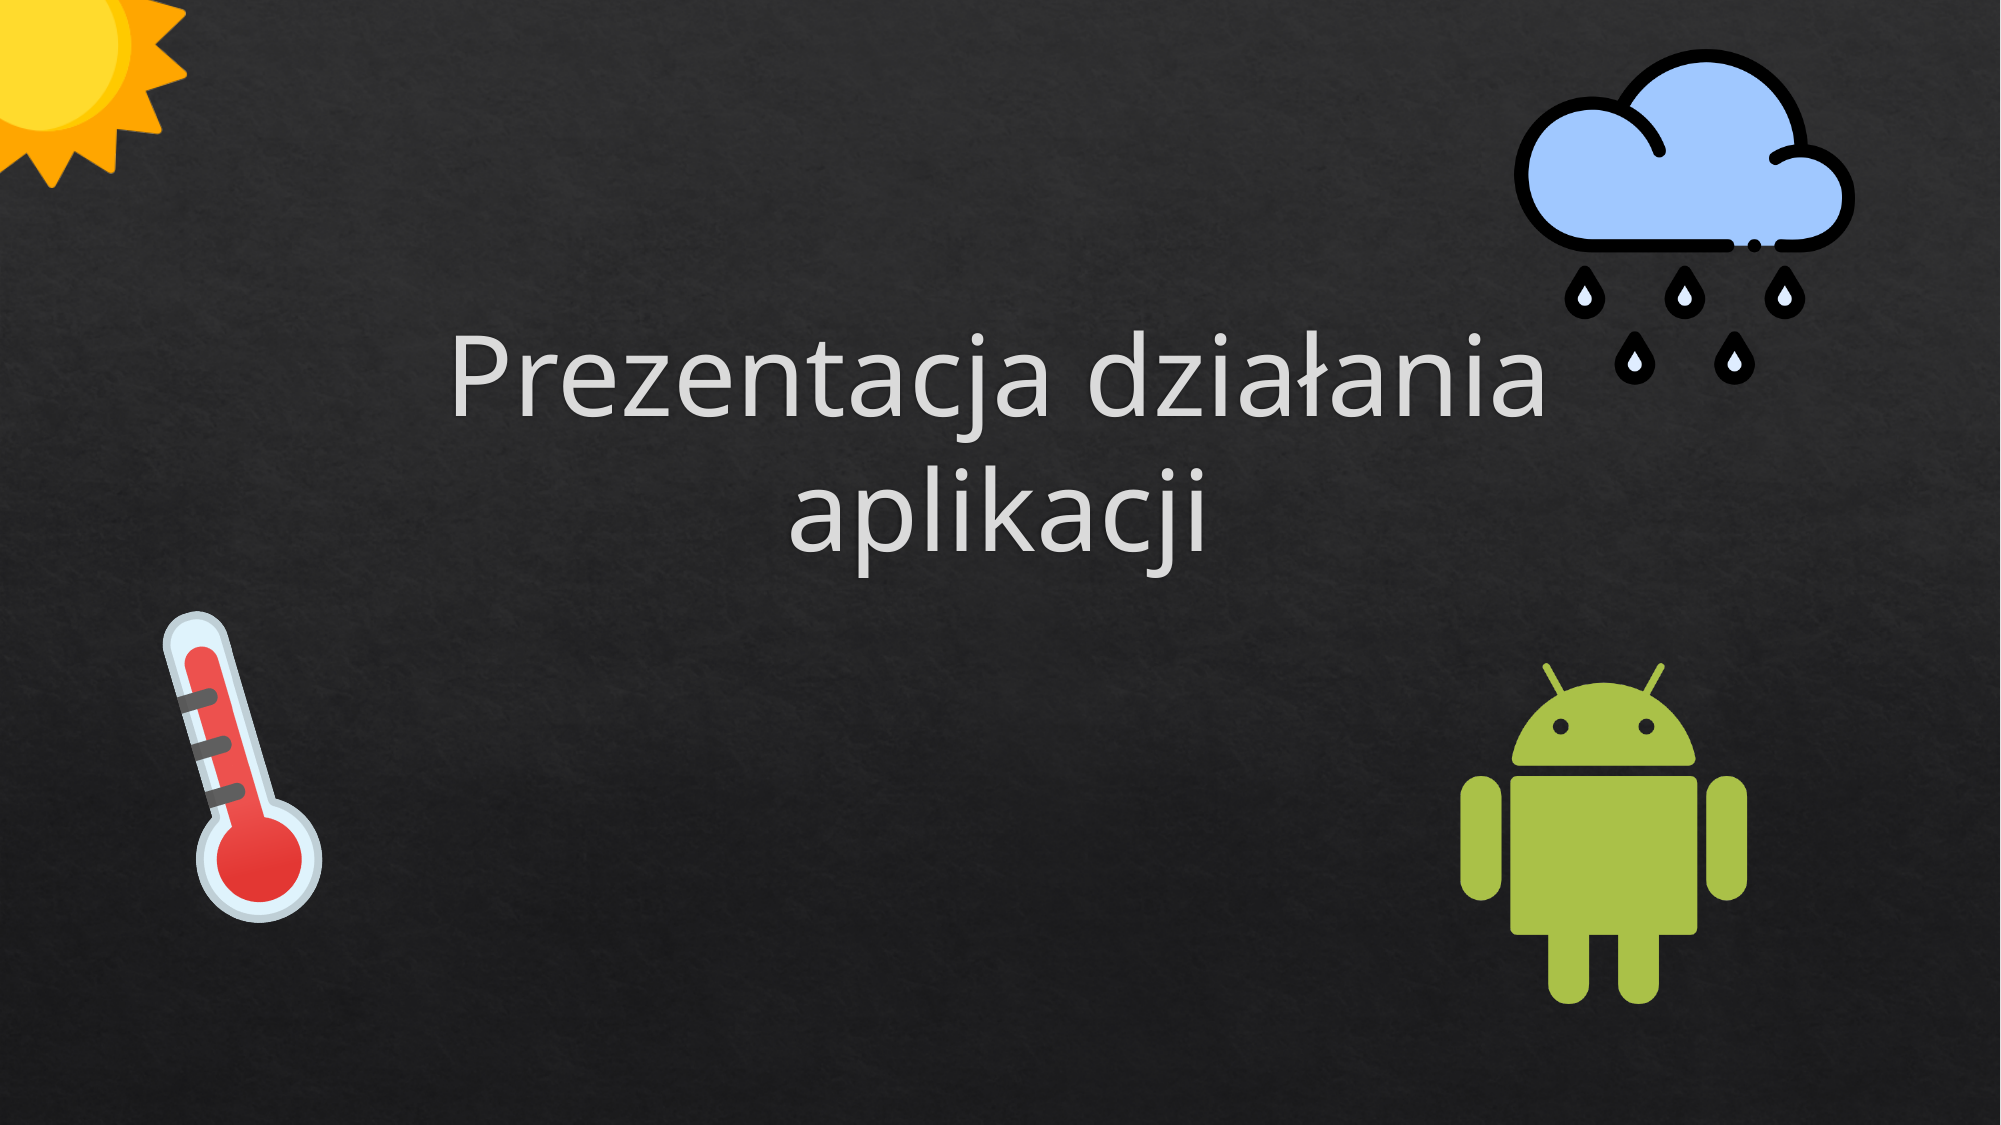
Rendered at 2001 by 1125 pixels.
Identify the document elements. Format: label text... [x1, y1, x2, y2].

picture [0, 0, 188, 189]
title Prezentacja działania aplikacji [224, 281, 1774, 582]
picture [21, 554, 444, 977]
picture [1514, 46, 1855, 387]
picture [1433, 663, 1774, 1004]
